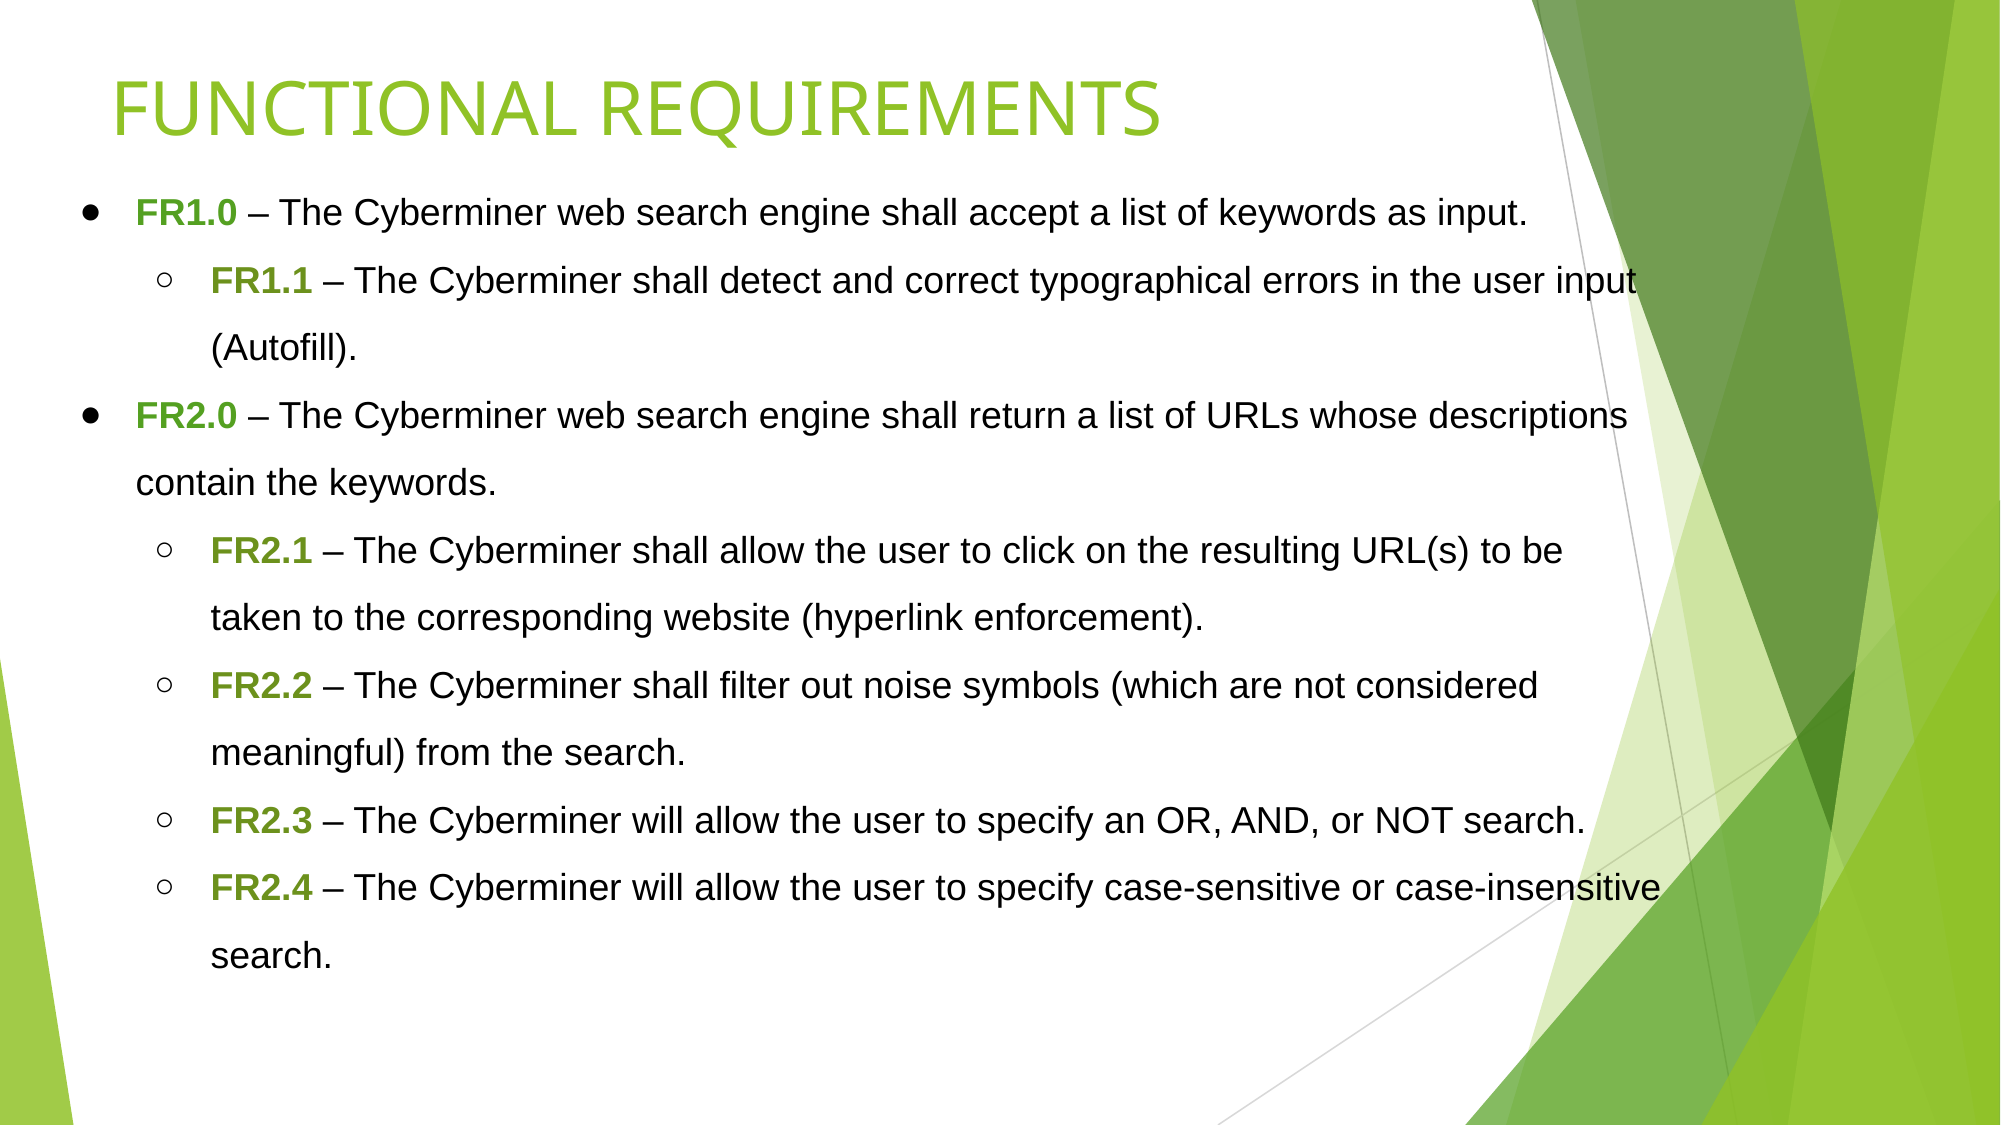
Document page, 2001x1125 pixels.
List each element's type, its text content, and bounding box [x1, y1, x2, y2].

list FR1.0 – The Cyberminer web search engine shall accept a list of keywords as input. FR1.1 – The Cyberminer shall detect and correct typographical errors in the user input (Autofill). FR2.0 – The Cyberminer web search engine shall return a list of URLs whose descriptions contain the keywords. FR2.1 – The Cyberminer shall allow the user to click on the resulting URL(s) to be taken to the corresponding website (hyperlink enforcement). FR2.2 – The Cyberminer shall filter out noise symbols (which are not considered meaningful) from the search. FR2.3 – The Cyberminer will allow the user to specify an OR, AND, or NOT search. FR2.4 – The Cyberminer will allow the user to specify case-sensitive or case-insensitive search. [53, 158, 1672, 1064]
title FUNCTIONAL REQUIREMENTS [95, 24, 1506, 158]
